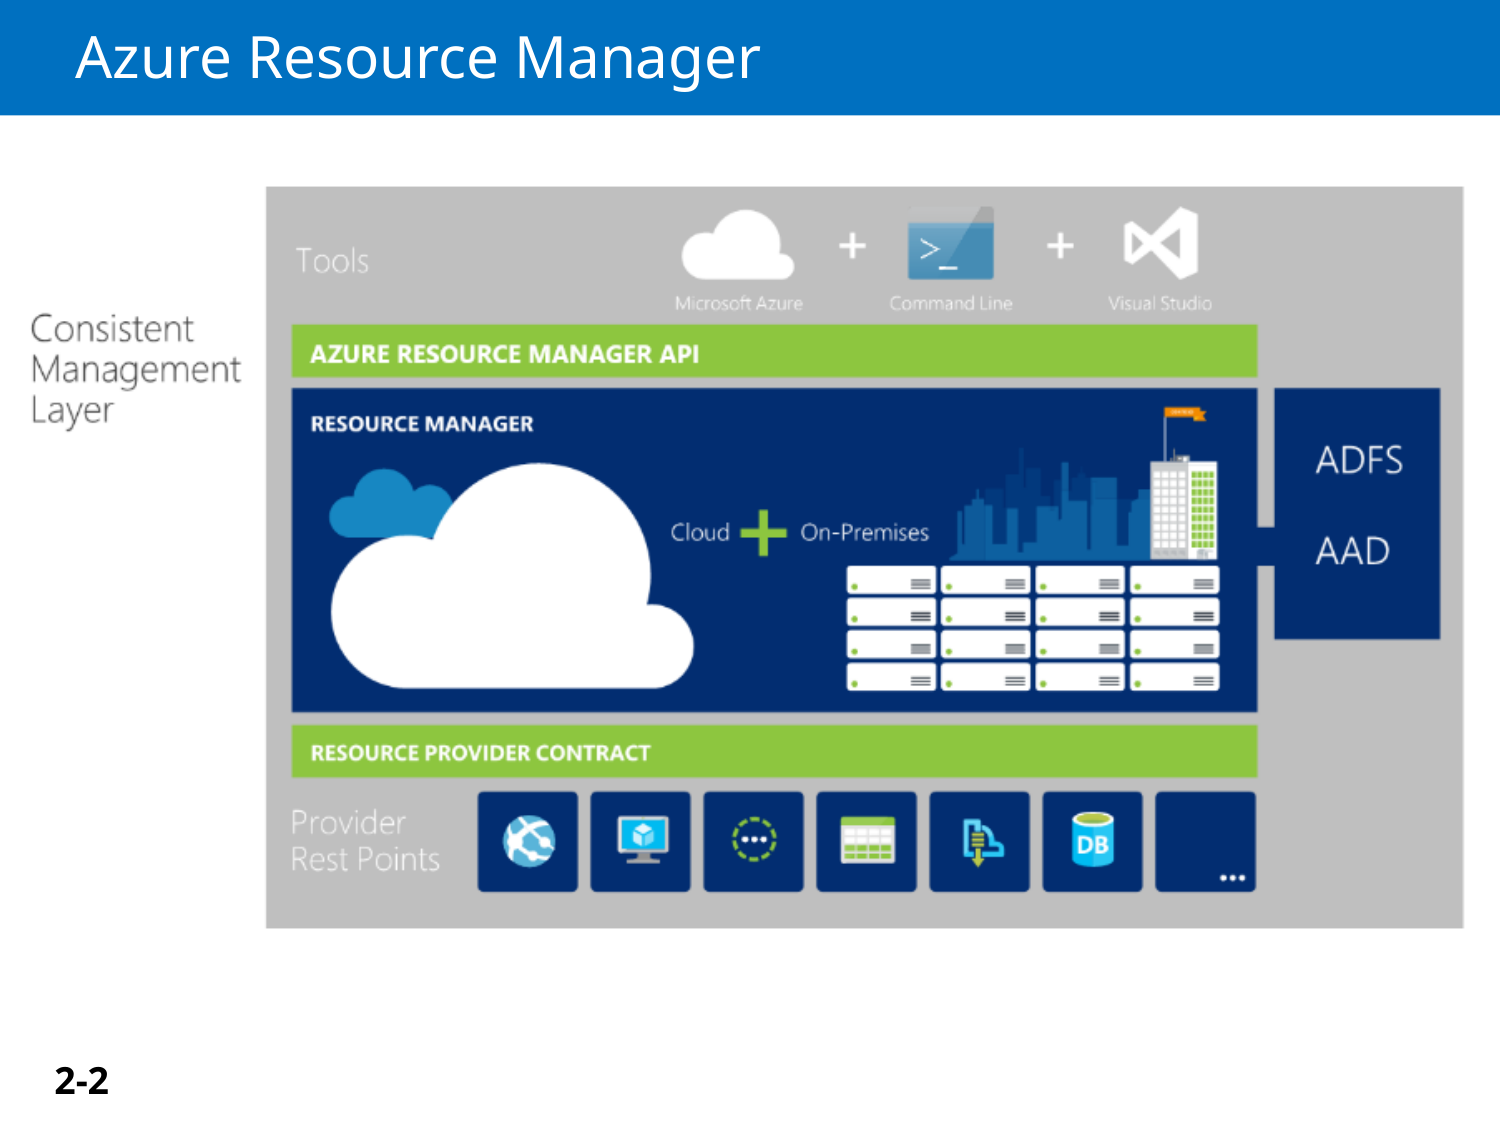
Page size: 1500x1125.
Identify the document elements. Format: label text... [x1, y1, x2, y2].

text_box 2-2 [39, 1049, 125, 1110]
picture [8, 157, 1492, 968]
title Azure Resource Manager [75, 0, 1351, 122]
